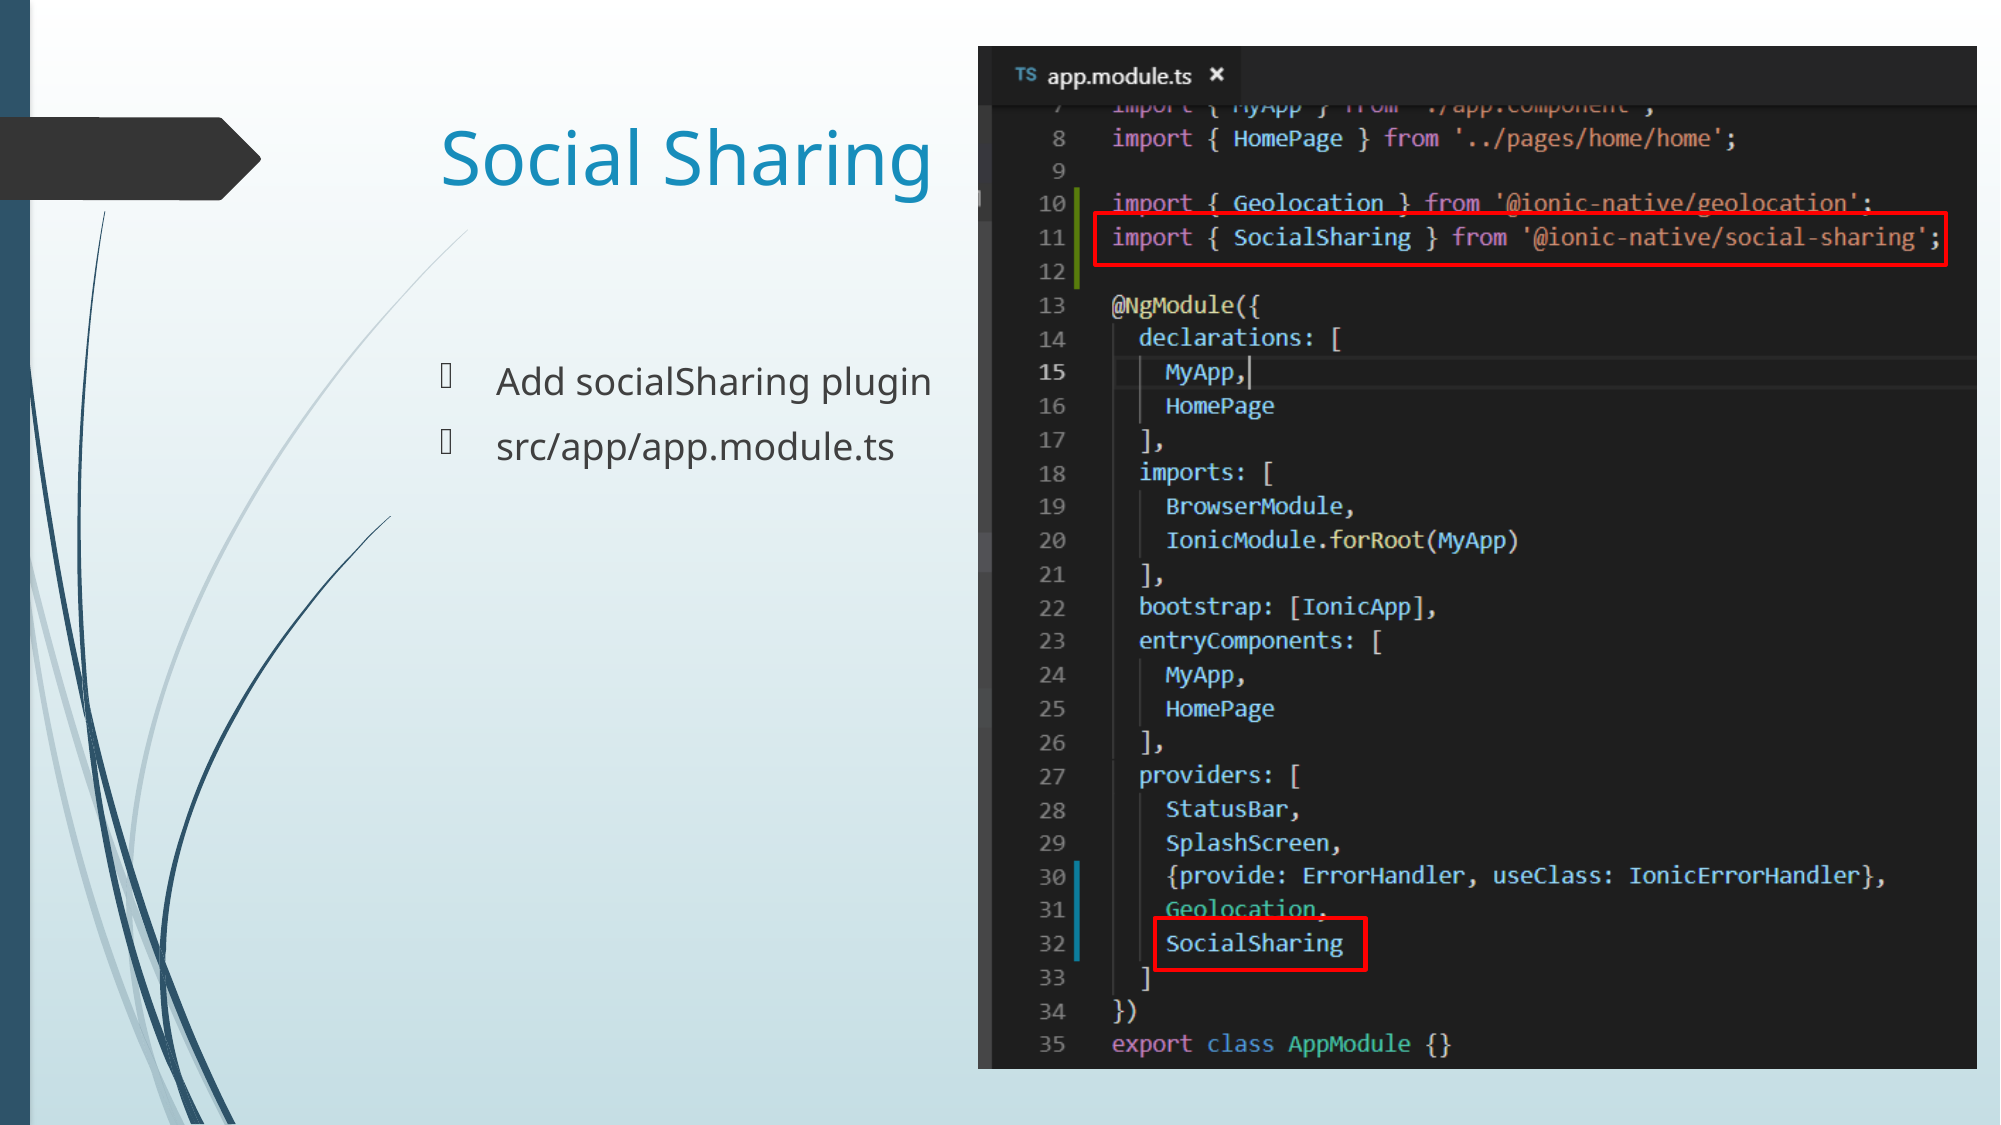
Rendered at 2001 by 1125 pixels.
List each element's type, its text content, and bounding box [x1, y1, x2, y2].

title Social Sharing [425, 102, 973, 313]
picture [978, 46, 1977, 1069]
list Add socialSharing plugin src/app/app.module.ts [424, 350, 973, 970]
